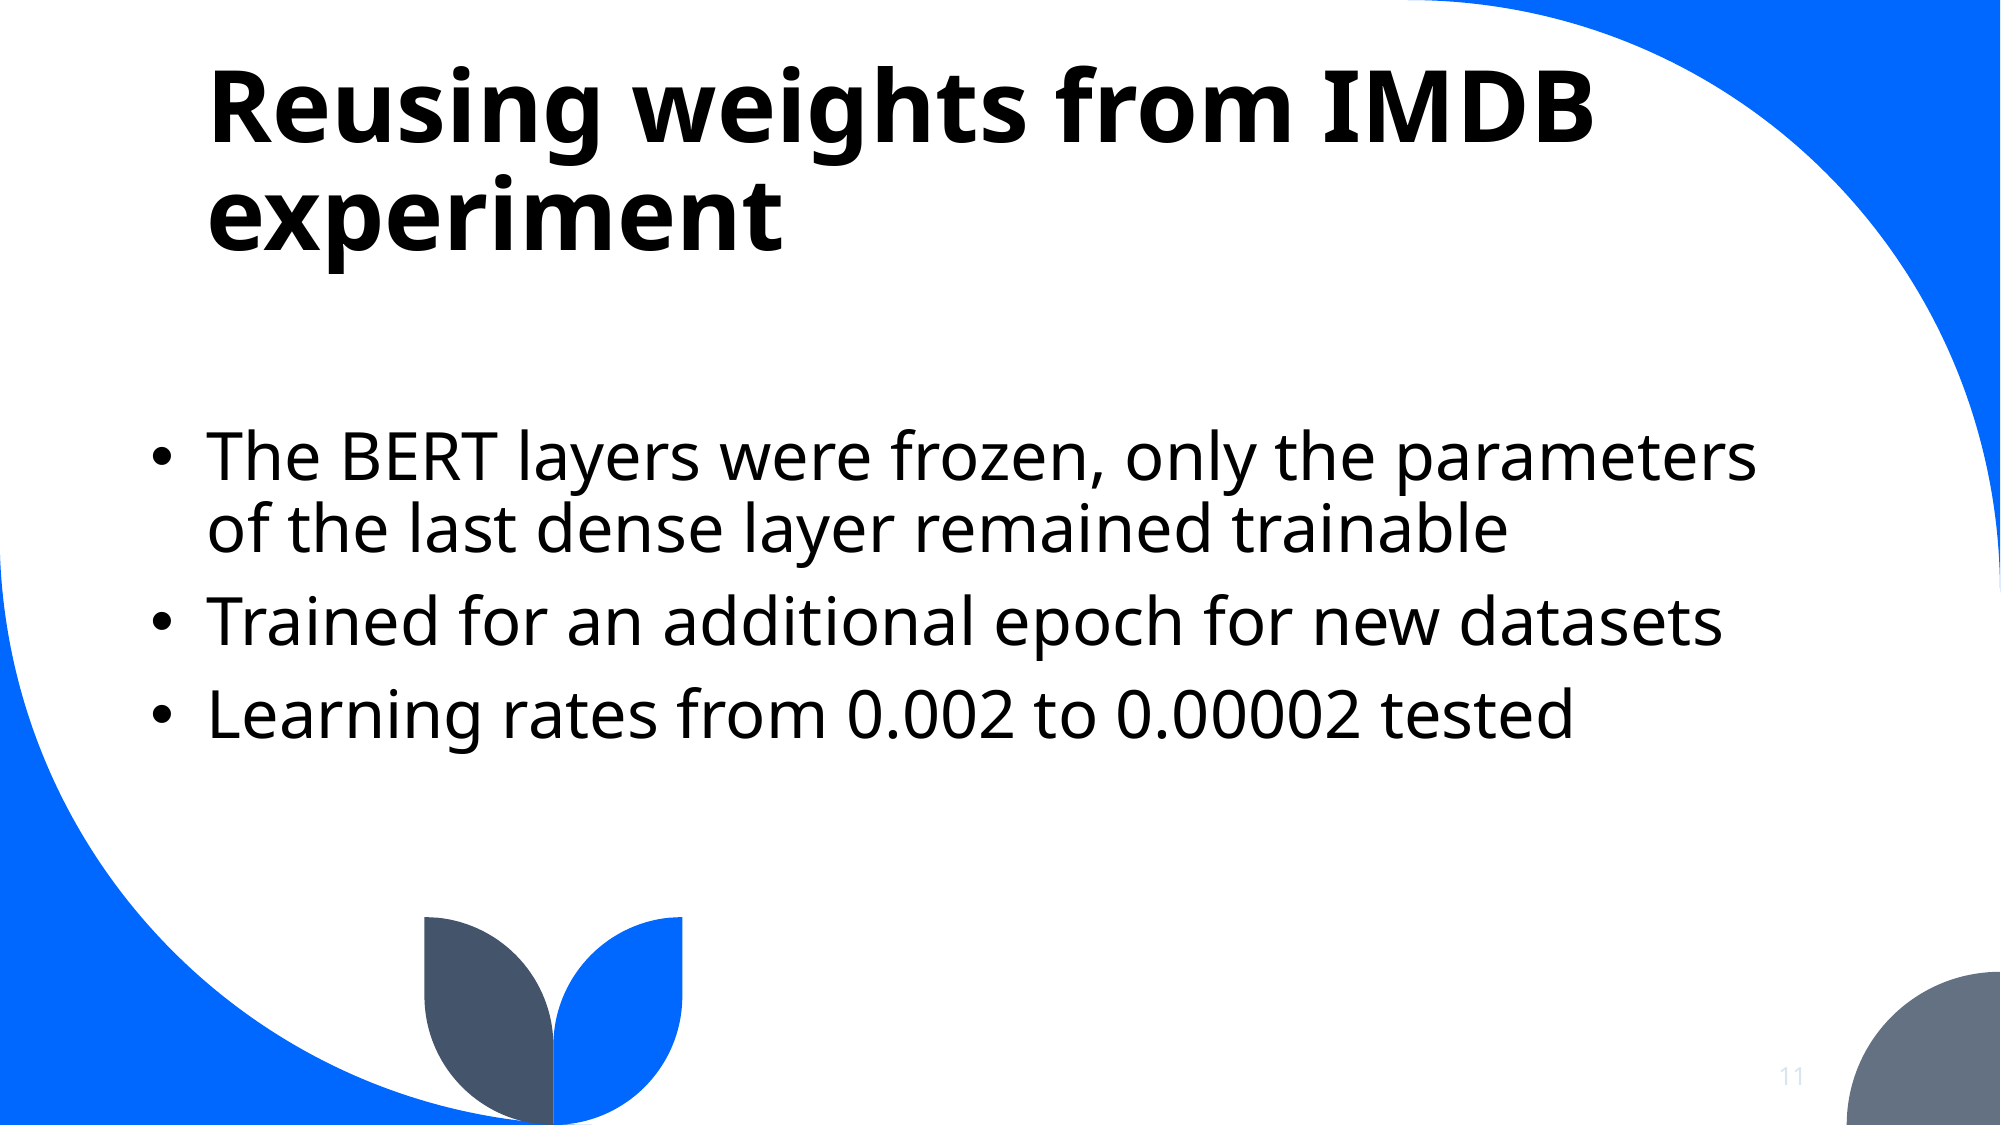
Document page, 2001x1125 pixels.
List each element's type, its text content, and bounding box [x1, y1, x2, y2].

slide_number 11 [1481, 1040, 1822, 1115]
list The BERT layers were frozen, only the parameters of the last dense layer remained trainable Trained for an additional epoch for new datasets Learning rates from 0.002 to 0.00002 tested [135, 415, 1789, 1082]
title Reusing weights from IMDB experiment [191, 62, 1796, 280]
